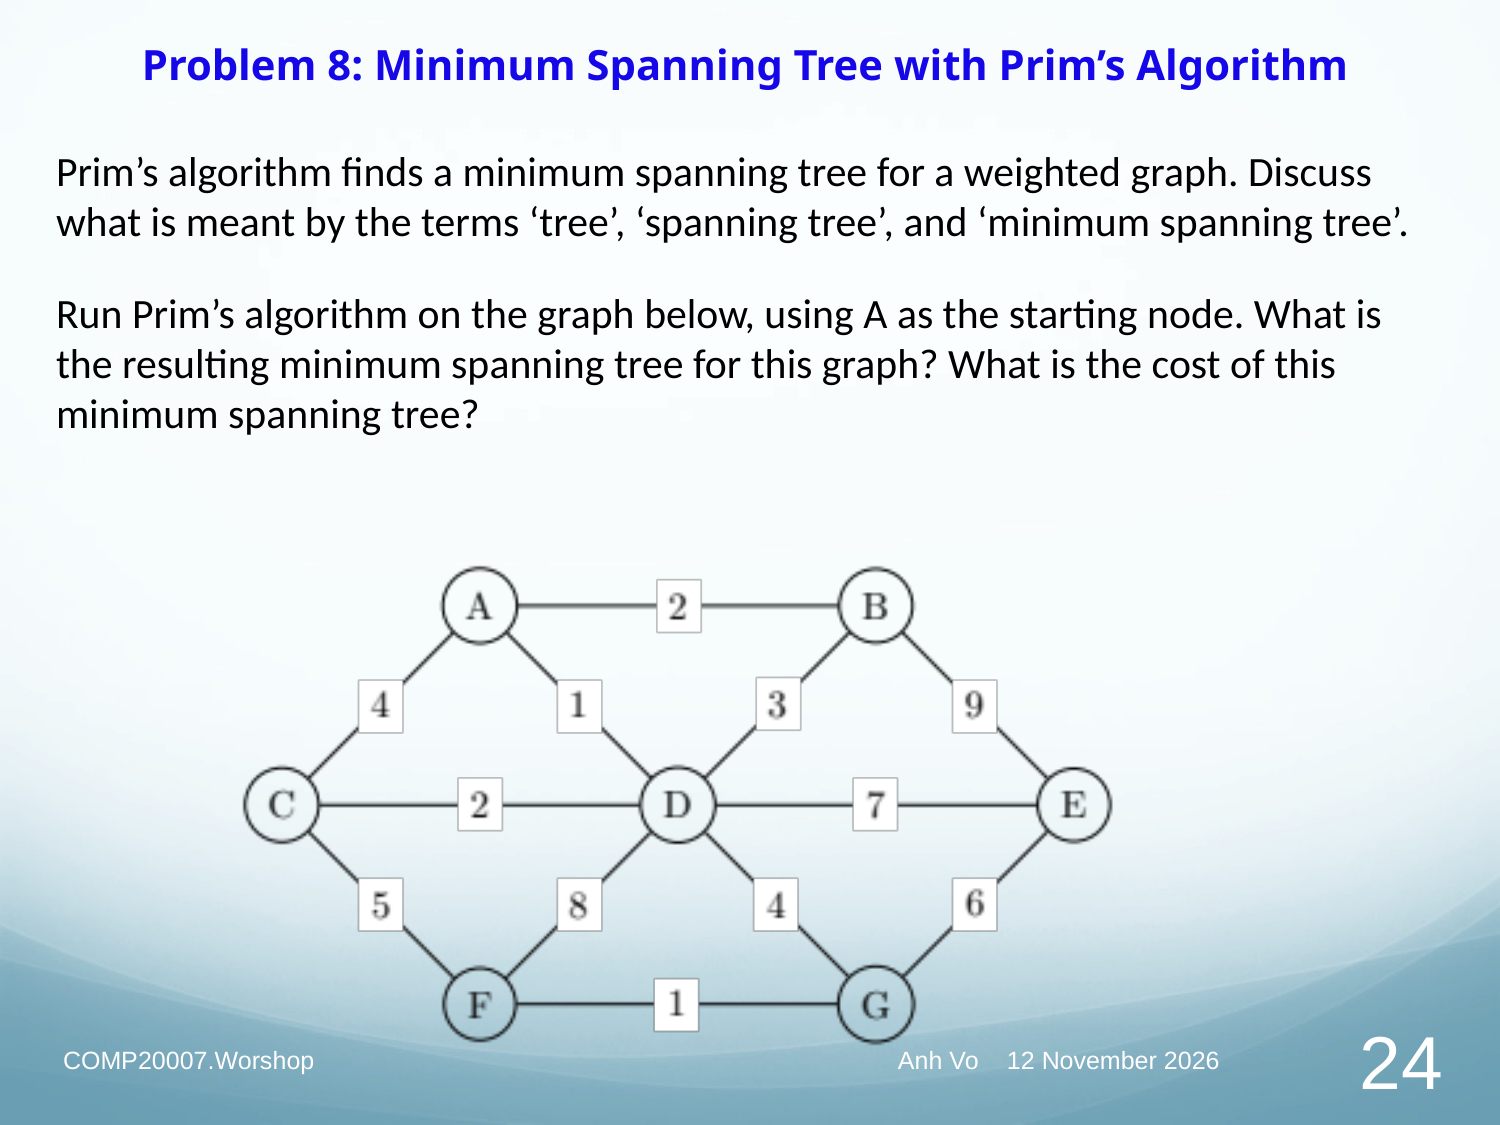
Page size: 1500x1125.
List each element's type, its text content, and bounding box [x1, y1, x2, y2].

picture [0, 0, 1500, 1125]
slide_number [877, 1029, 1236, 1090]
footer COMP20007.Worshop [48, 1029, 843, 1090]
slide_number 24 [1295, 1029, 1459, 1090]
list Prim’s algorithm finds a minimum spanning tree for a weighted graph. Discuss what is meant by the terms ‘tree’, ‘spanning tree’, and ‘minimum spanning tree’. Run Prim’s algorithm on the graph below, using A as the starting node. What is the resulting minimum spanning tree for this graph? What is the cost of this minimum spanning tree? [41, 137, 1456, 925]
title Problem 8: Minimum Spanning Tree with Prim’s Algorithm [43, 17, 1459, 169]
